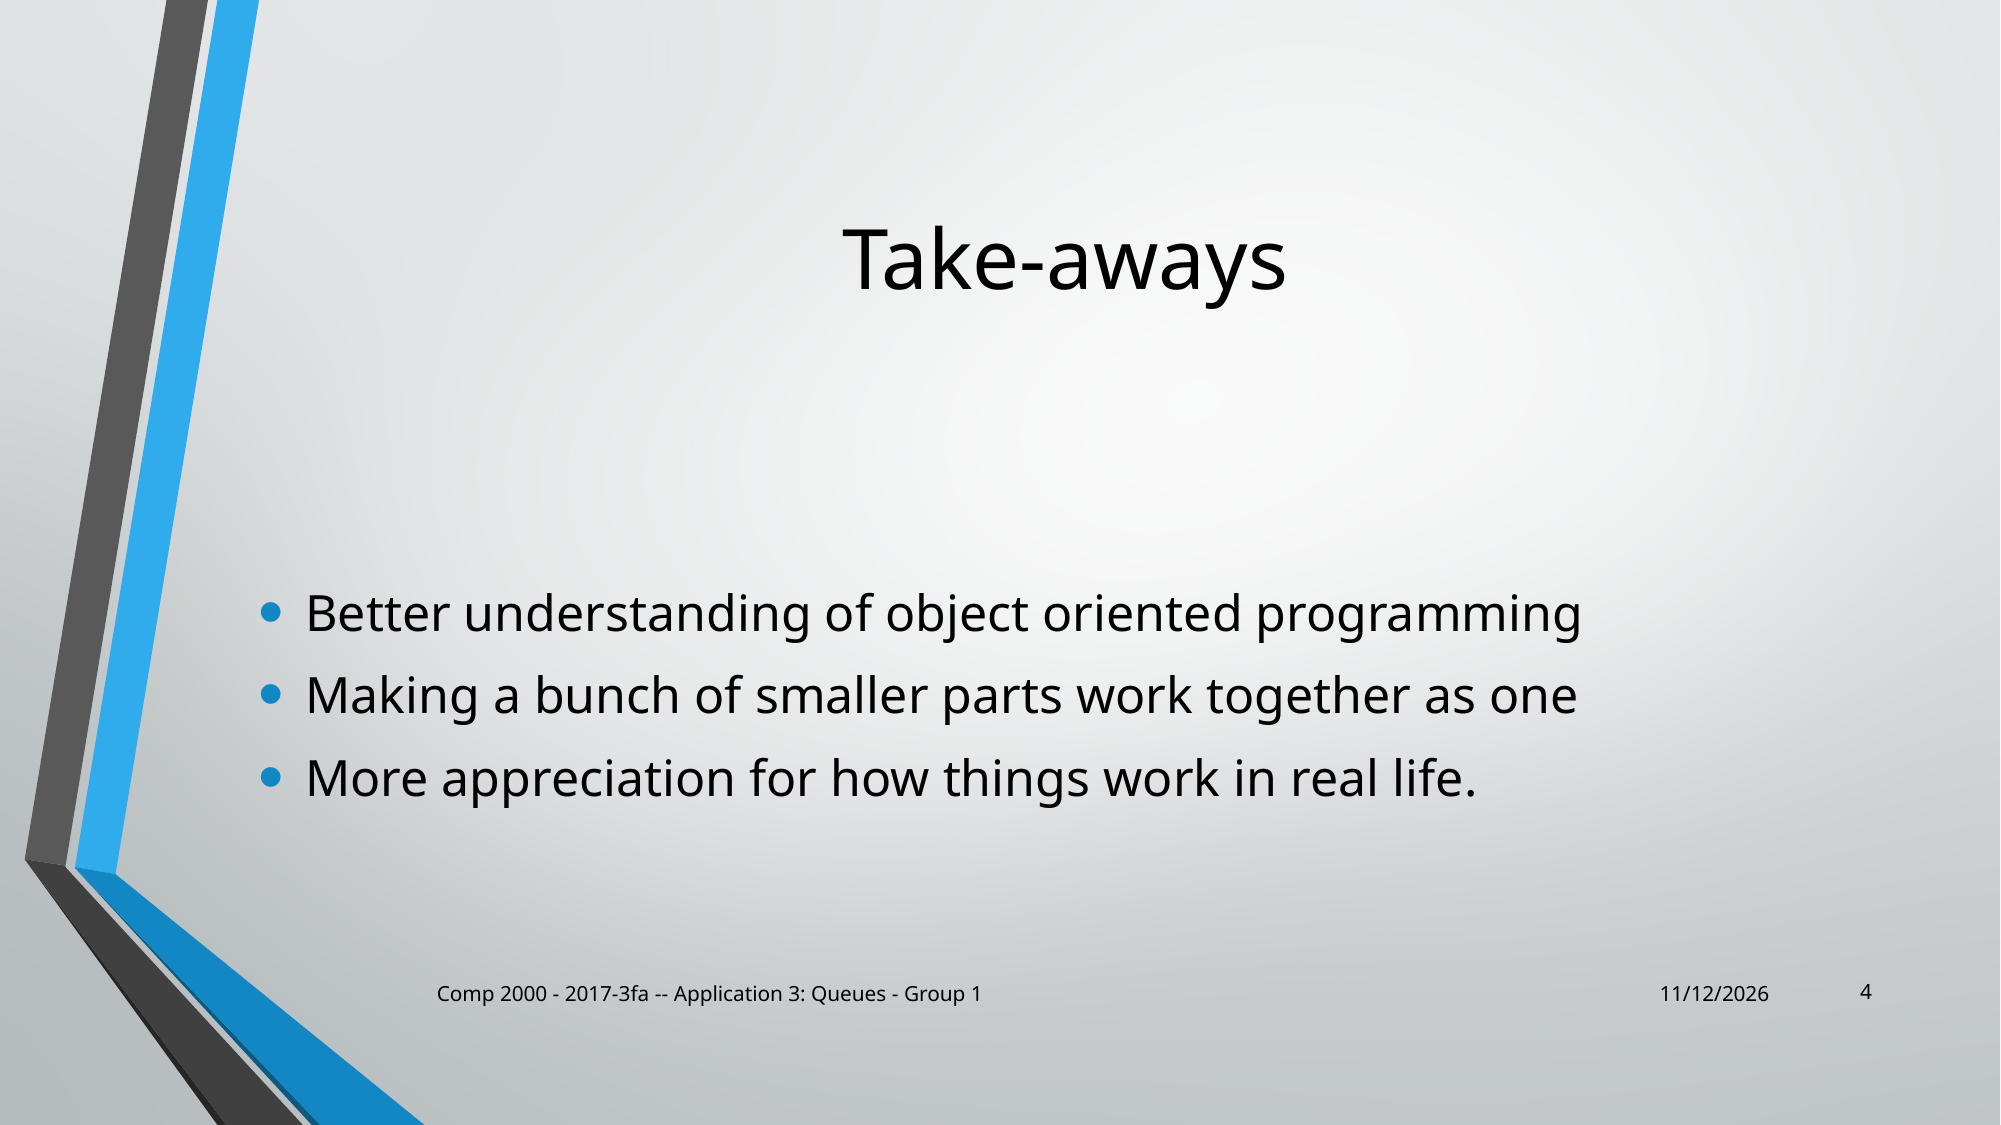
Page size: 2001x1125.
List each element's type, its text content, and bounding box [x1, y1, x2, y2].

slide_number 4 [1796, 962, 1887, 1023]
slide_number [1596, 965, 1784, 1025]
title Take-aways [243, 112, 1887, 400]
footer Comp 2000 - 2017-3fa -- Application 3: Queues - Group 1 [421, 965, 1584, 1025]
list Better understanding of object oriented programming Making a bunch of smaller parts work together as one More appreciation for how things work in real life. [243, 437, 1887, 950]
